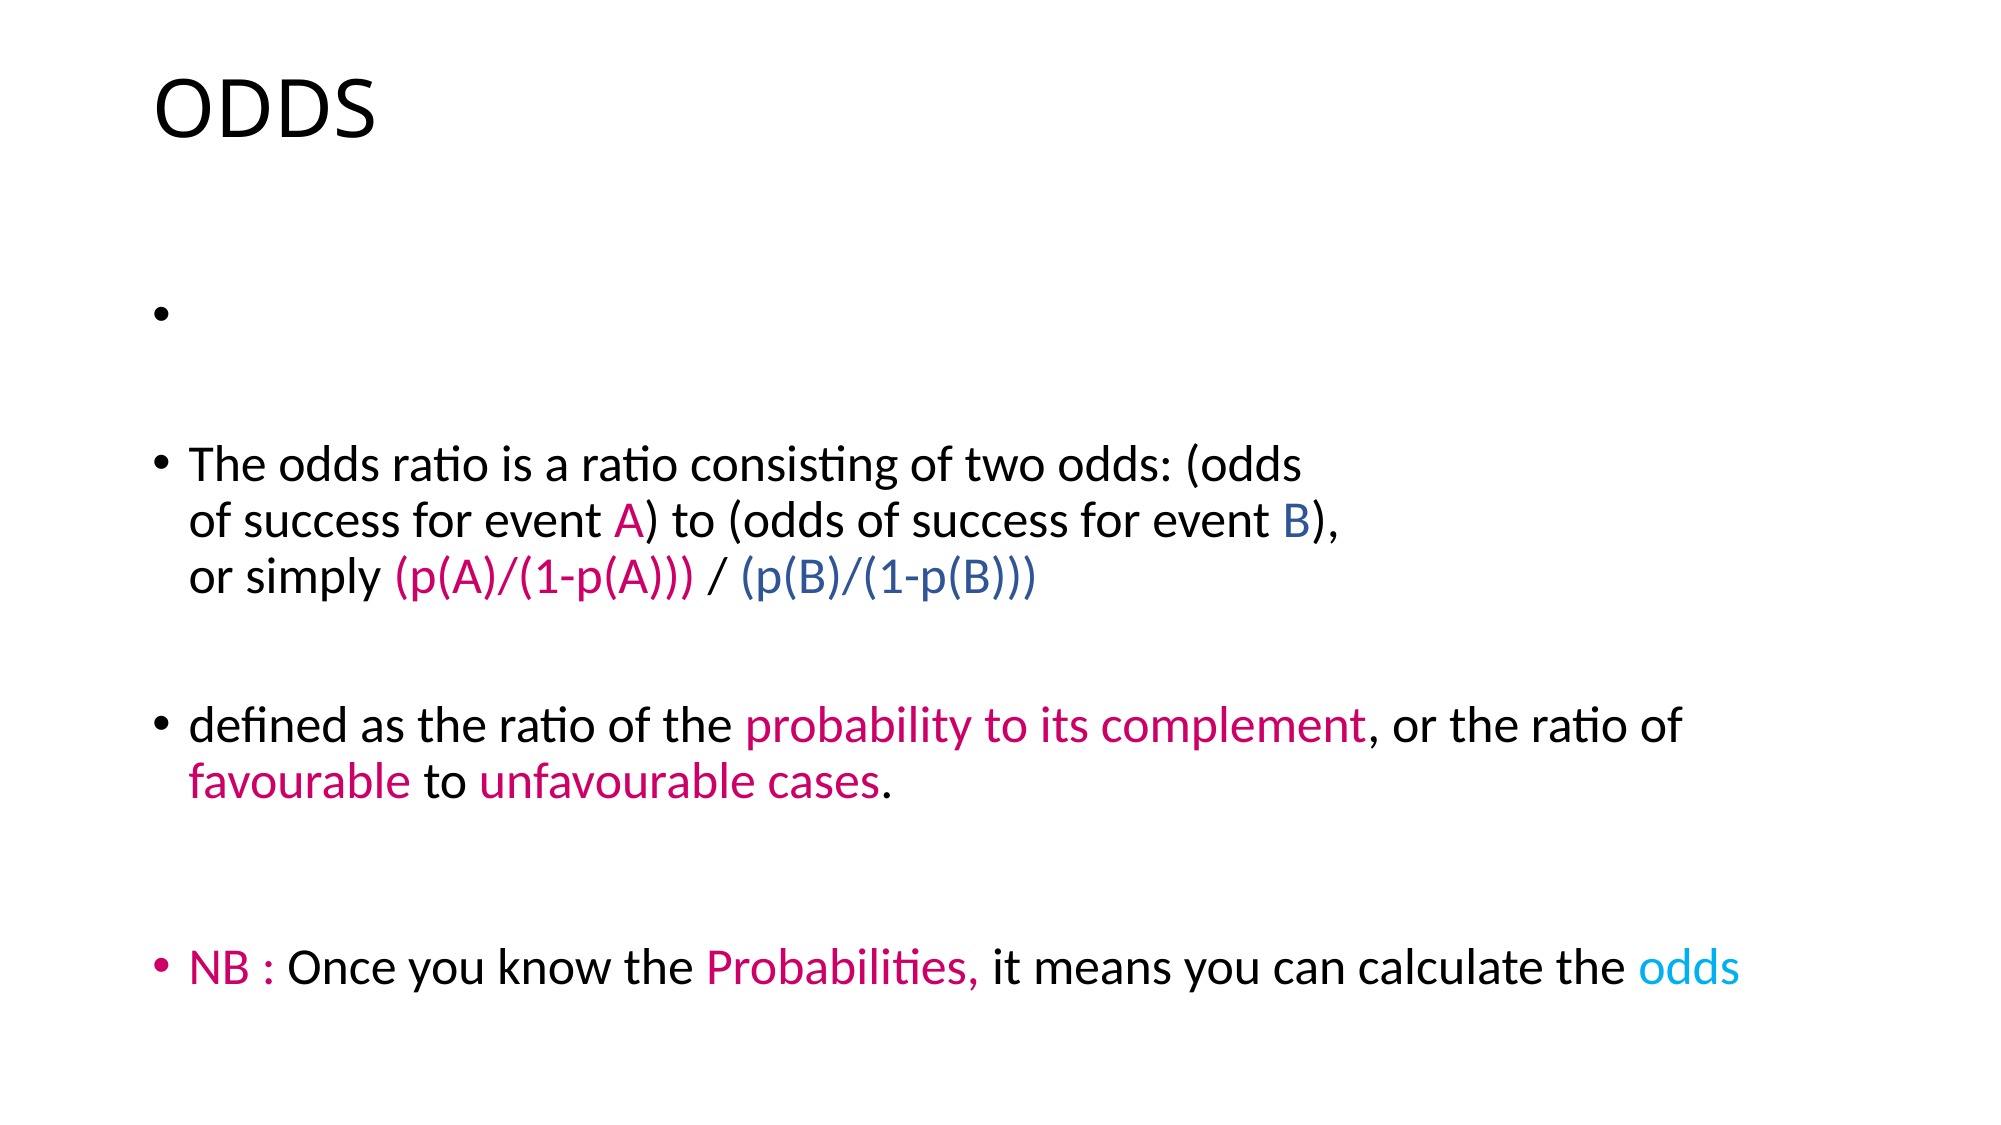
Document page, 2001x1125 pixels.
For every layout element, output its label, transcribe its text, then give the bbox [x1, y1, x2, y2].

title ODDS [137, 59, 1863, 163]
